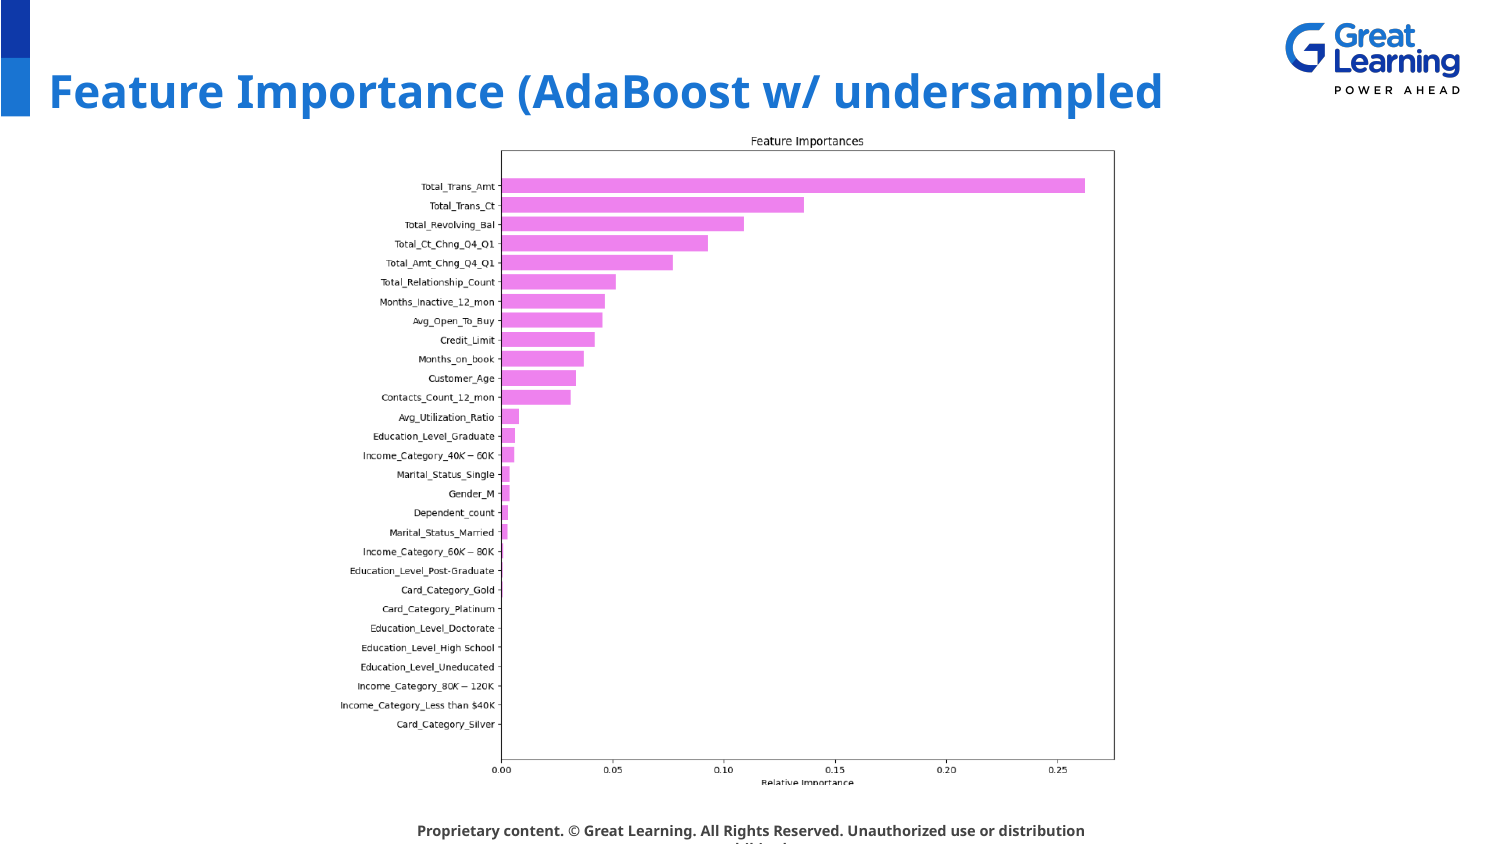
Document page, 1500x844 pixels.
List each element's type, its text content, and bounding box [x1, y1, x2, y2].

title Feature Importance (AdaBoost w/ undersampled [33, 47, 1431, 142]
picture [338, 129, 1117, 785]
picture [1258, 11, 1487, 106]
